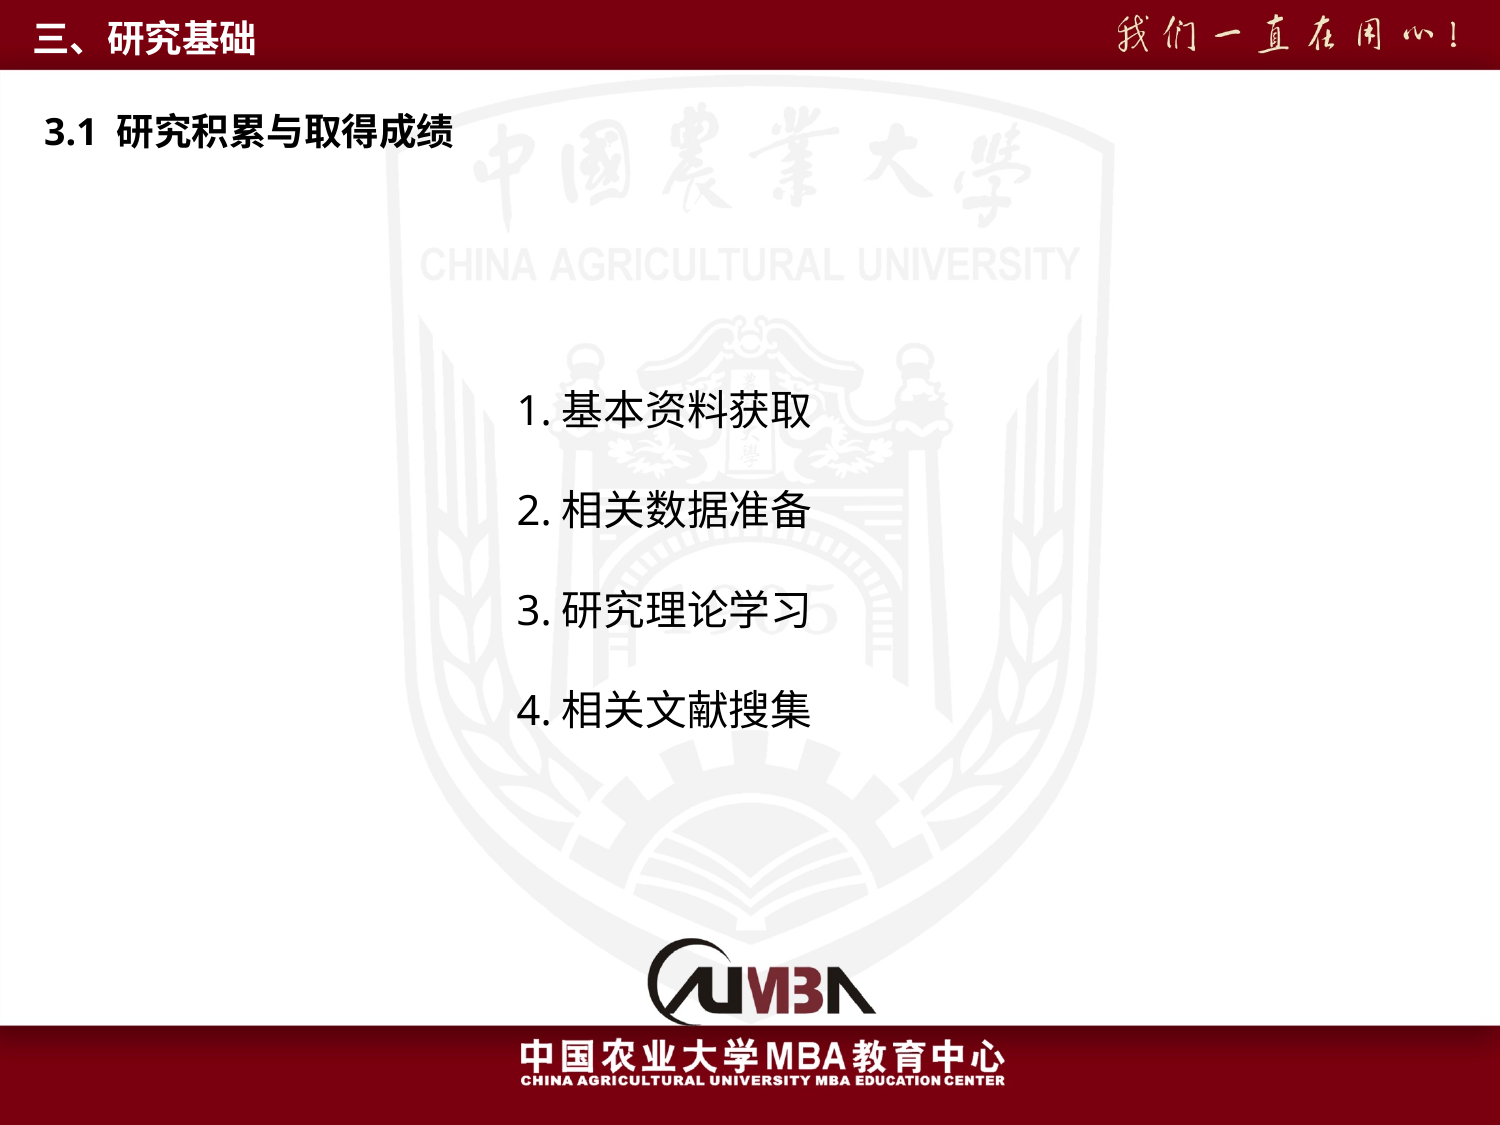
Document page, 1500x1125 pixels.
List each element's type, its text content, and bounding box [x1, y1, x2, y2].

text_box 三、研究基础 [17, 7, 387, 67]
text_box 3.1 研究积累与取得成绩 [29, 78, 811, 161]
text_box 1.基本资料获取 2.相关数据准备 3.研究理论学习 4.相关文献搜集 [501, 326, 1500, 742]
picture [0, 0, 1500, 1125]
